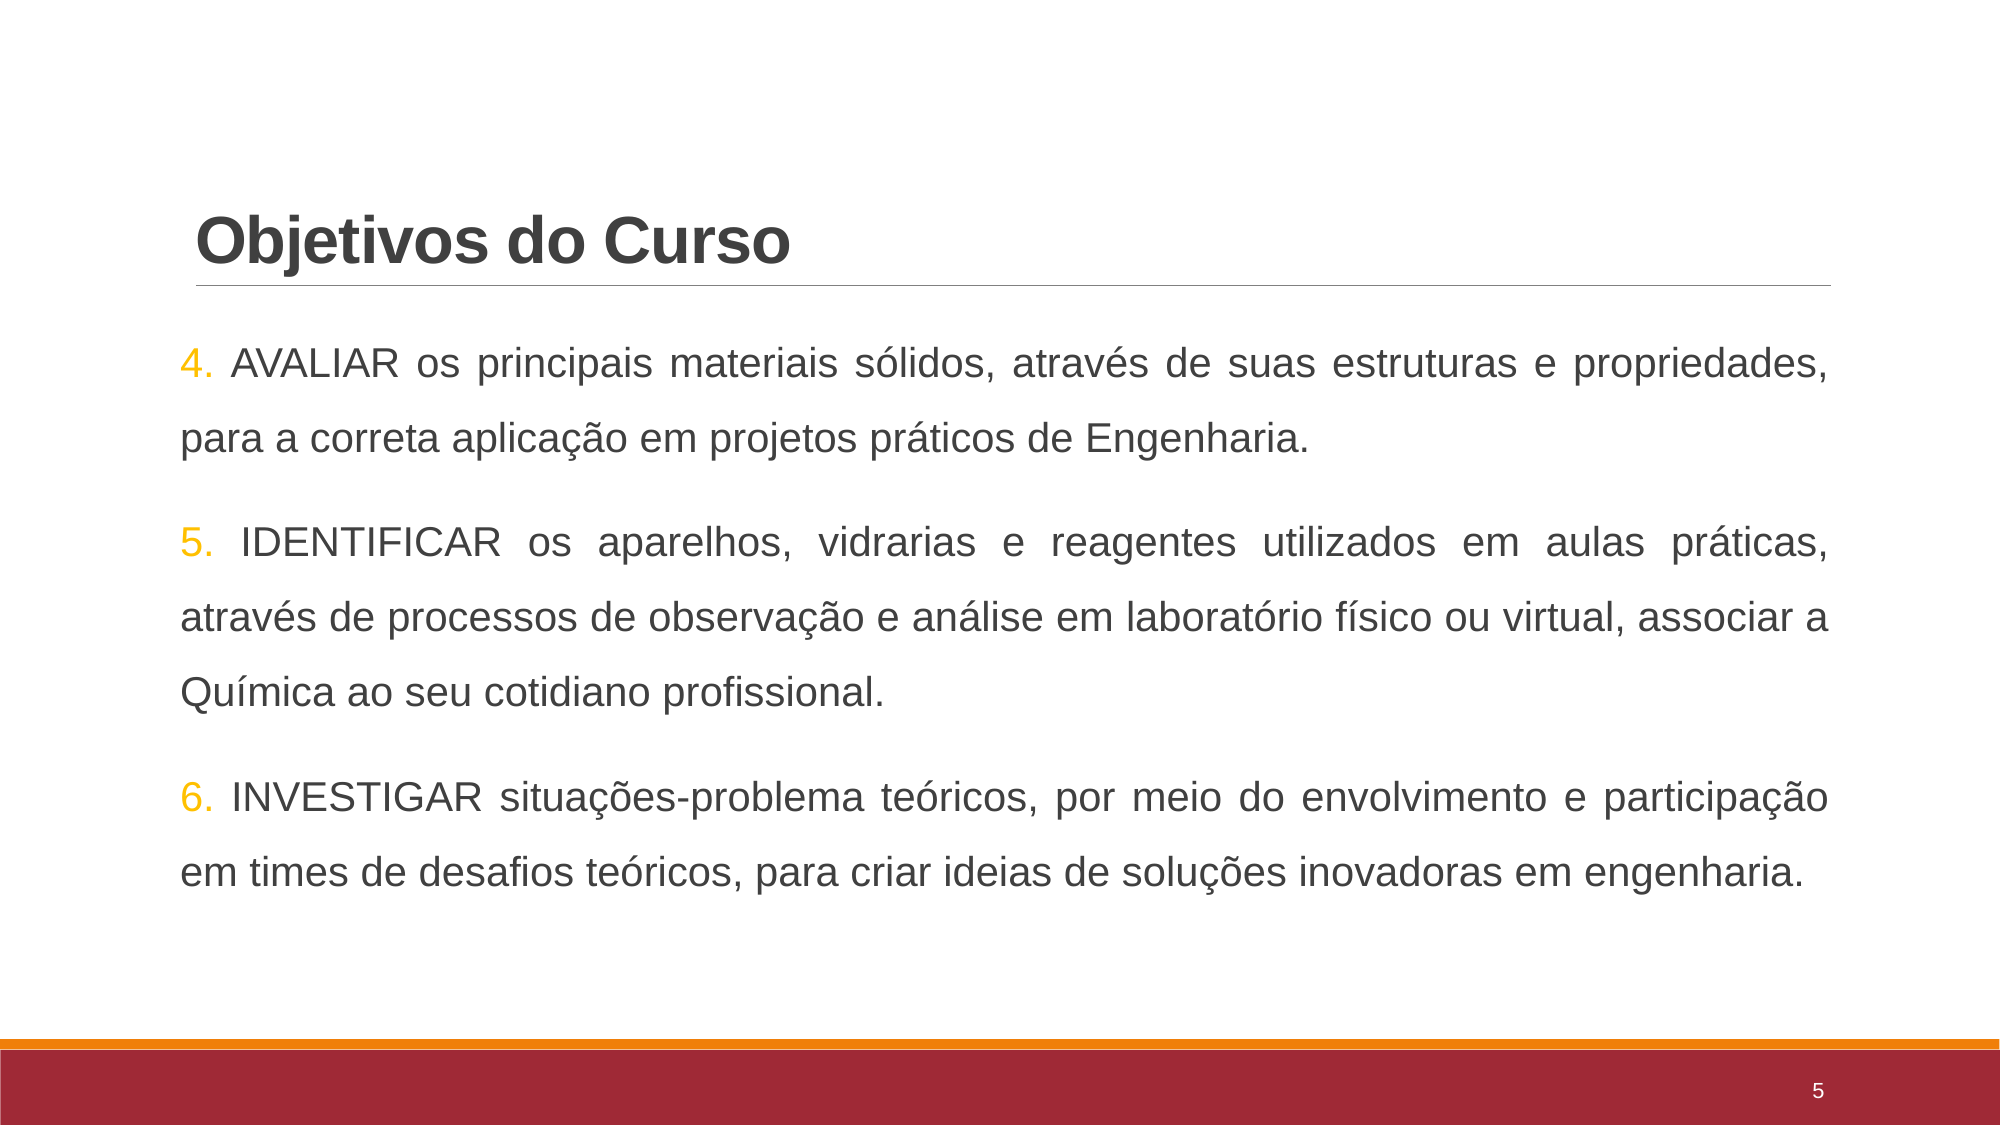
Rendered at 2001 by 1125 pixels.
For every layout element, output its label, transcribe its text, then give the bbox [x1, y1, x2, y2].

title Objetivos do Curso [180, 47, 1830, 285]
slide_number 5 [1624, 1059, 1840, 1120]
list 4. AVALIAR os principais materiais sólidos, através de suas estruturas e propriedades, para a correta aplicação em projetos práticos de Engenharia. 5. IDENTIFICAR os aparelhos, vidrarias e reagentes utilizados em aulas práticas, através de processos de observação e análise em laboratório físico ou virtual, associar a Química ao seu cotidiano profissional. 6. INVESTIGAR situações-problema teóricos, por meio do envolvimento e participação em times de desafios teóricos, para criar ideias de soluções inovadoras em engenharia. [180, 302, 1830, 963]
